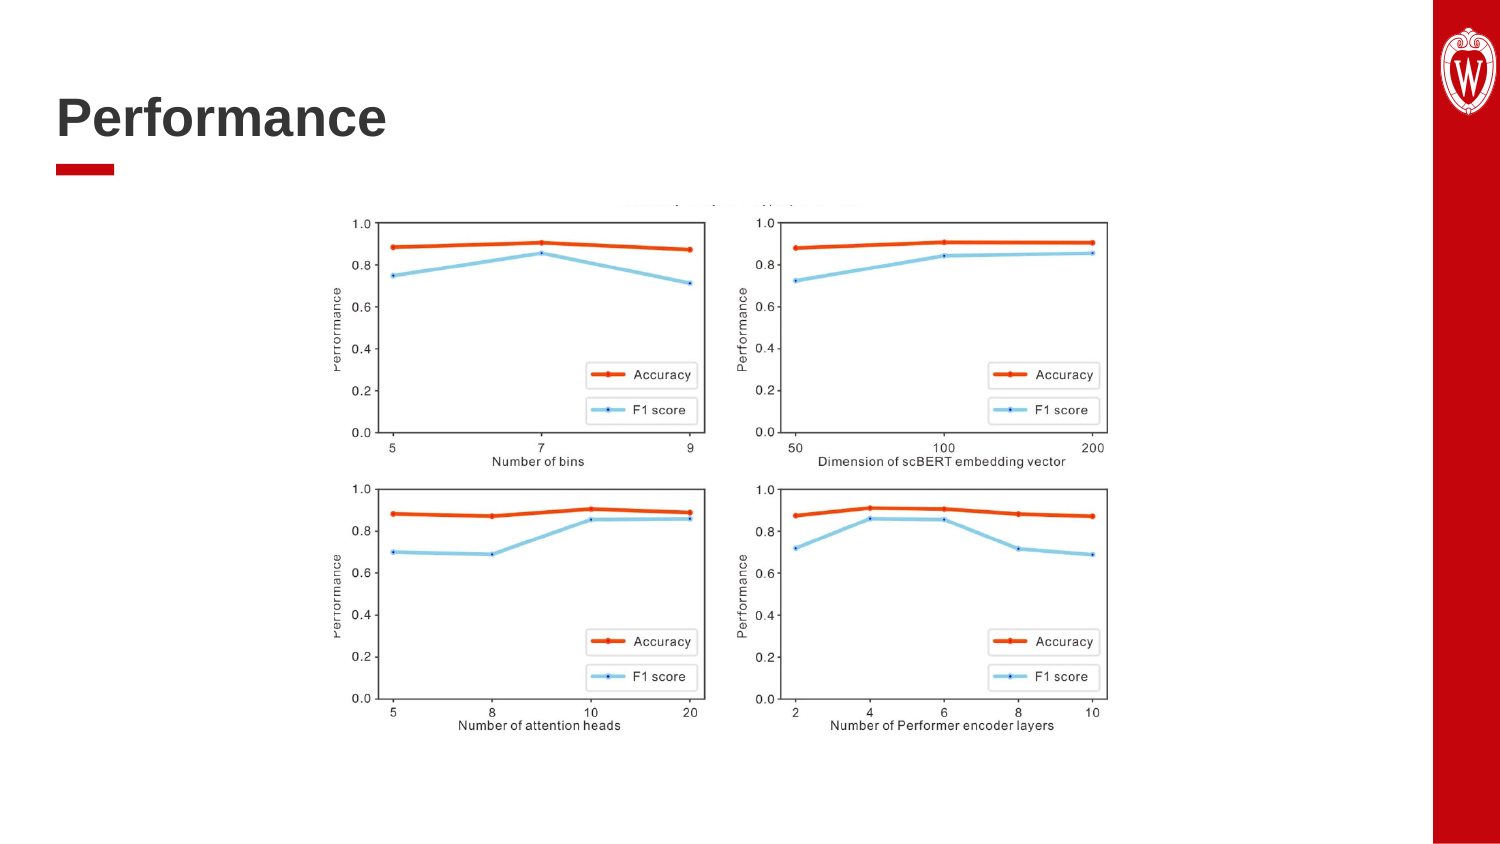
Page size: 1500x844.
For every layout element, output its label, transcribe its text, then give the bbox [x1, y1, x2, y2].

title Performance [56, 1, 1397, 149]
picture [333, 205, 1120, 748]
picture [1440, 27, 1497, 116]
